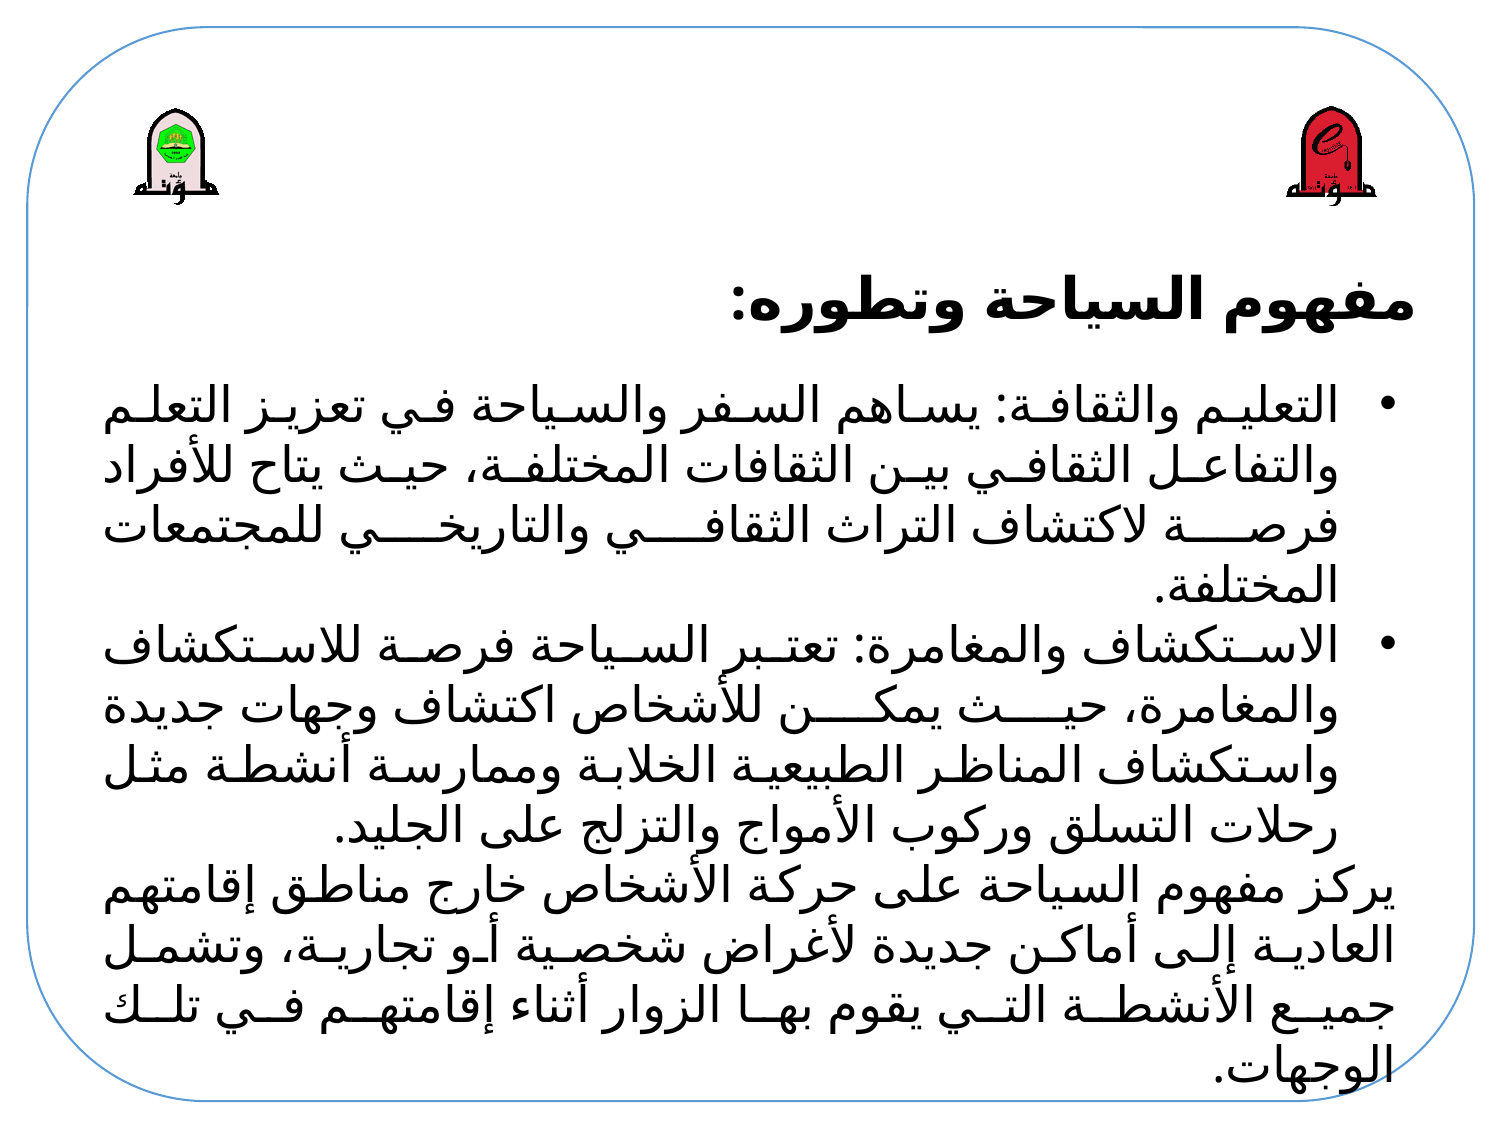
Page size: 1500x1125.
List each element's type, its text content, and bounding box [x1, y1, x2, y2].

picture [1282, 106, 1380, 208]
title مفهوم السياحة وتطوره: [461, 261, 1433, 327]
picture [131, 102, 220, 208]
subtitle التعليم والثقافة: يساهم السفر والسياحة في تعزيز التعلم والتفاعل الثقافي بين الثقافات المختلفة، حيث يتاح للأفراد فرصة لاكتشاف التراث الثقافي والتاريخي للمجتمعات المختلفة. الاستكشاف والمغامرة: تعتبر السياحة فرصة للاستكشاف والمغامرة، حيث يمكن للأشخاص اكتشاف وجهات جديدة واستكشاف المناظر الطبيعية الخلابة وممارسة أنشطة مثل رحلات التسلق وركوب الأمواج والتزلج على الجليد. يركز مفهوم السياحة على حركة الأشخاص خارج مناطق إقامتهم العادية إلى أماكن جديدة لأغراض شخصية أو تجارية، وتشمل جميع الأنشطة التي يقوم بها الزوار أثناء إقامتهم في تلك الوجهات. [87, 364, 1412, 1010]
